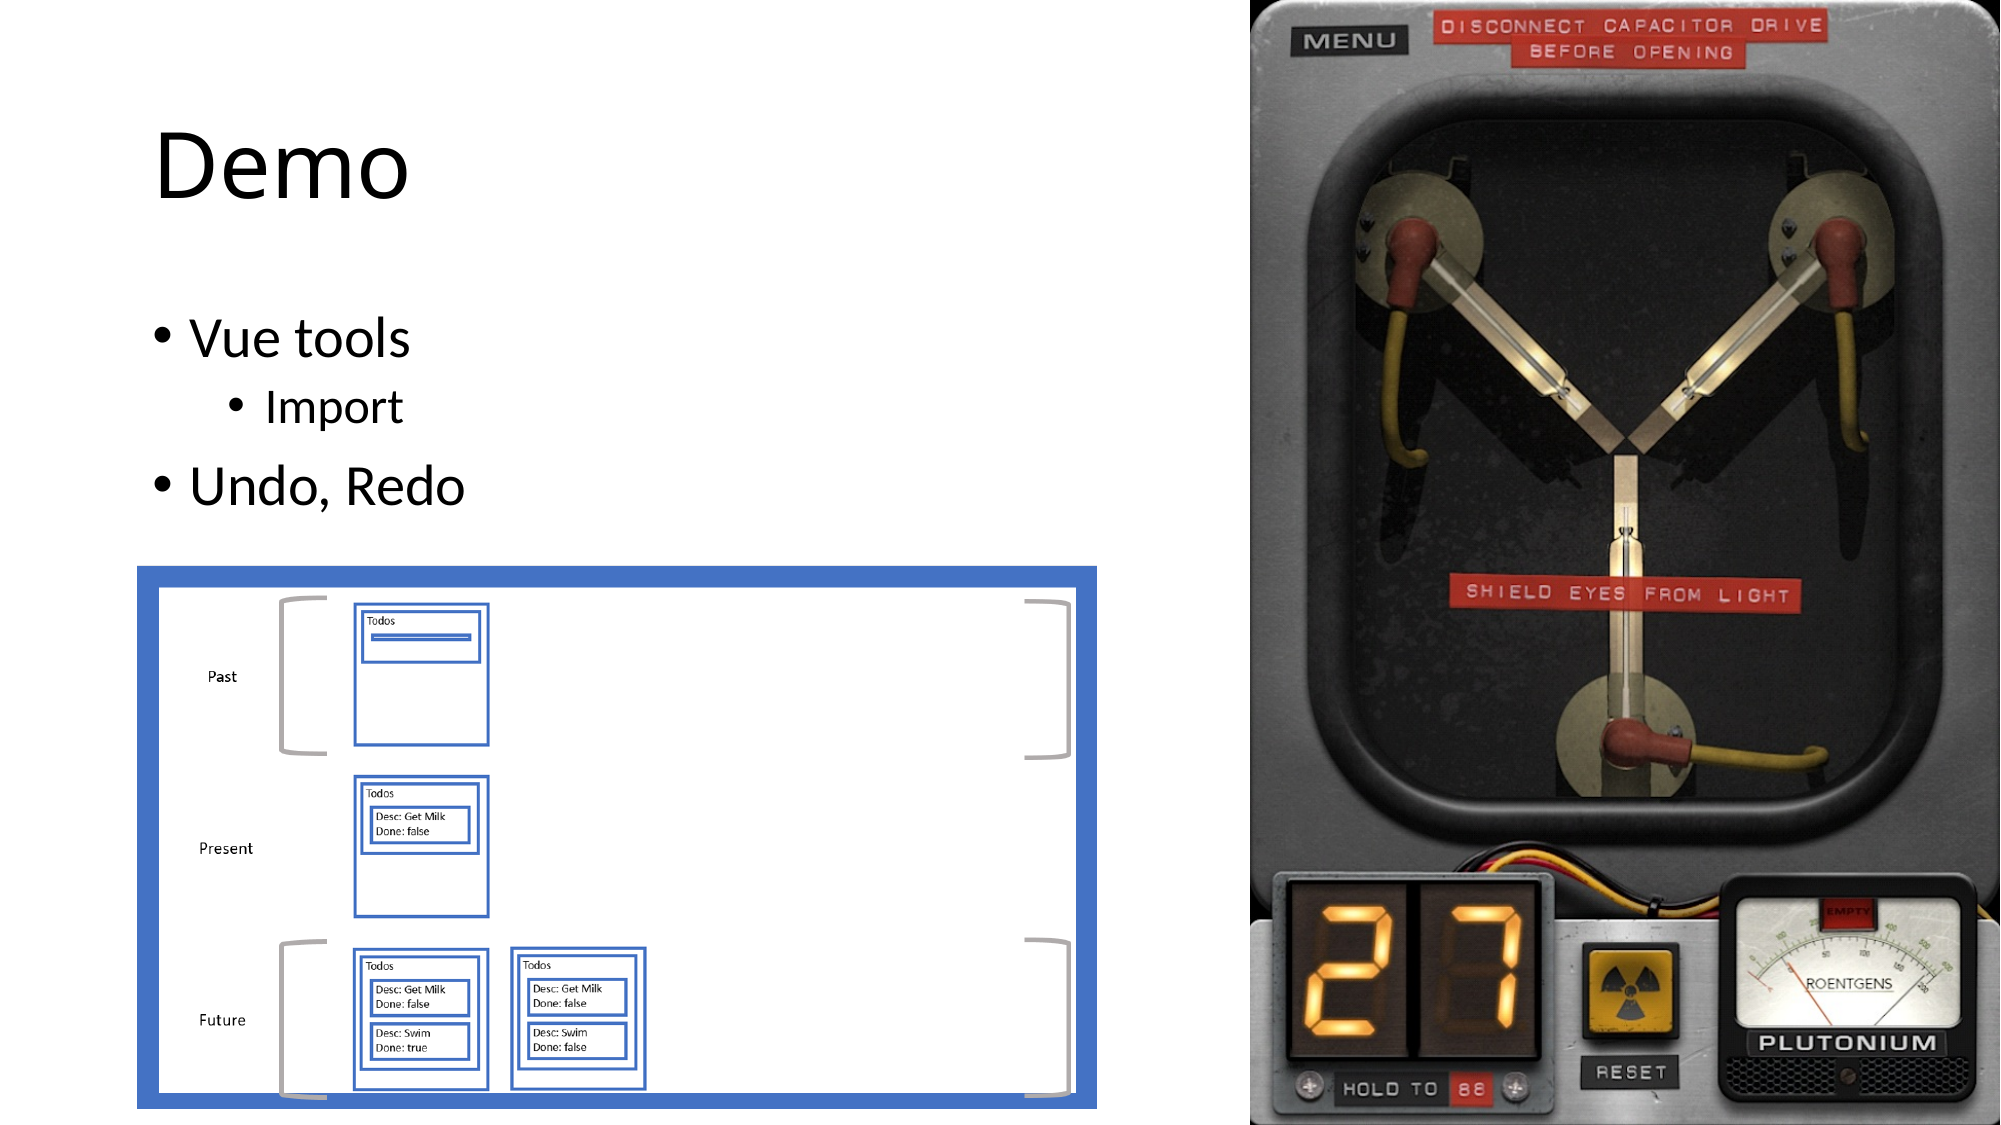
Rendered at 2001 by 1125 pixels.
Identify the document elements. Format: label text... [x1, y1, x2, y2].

title Demo [137, 59, 1249, 278]
list Vue tools Import Undo, Redo [137, 299, 1249, 1014]
picture [137, 565, 1097, 1109]
picture [1249, 0, 2000, 1125]
